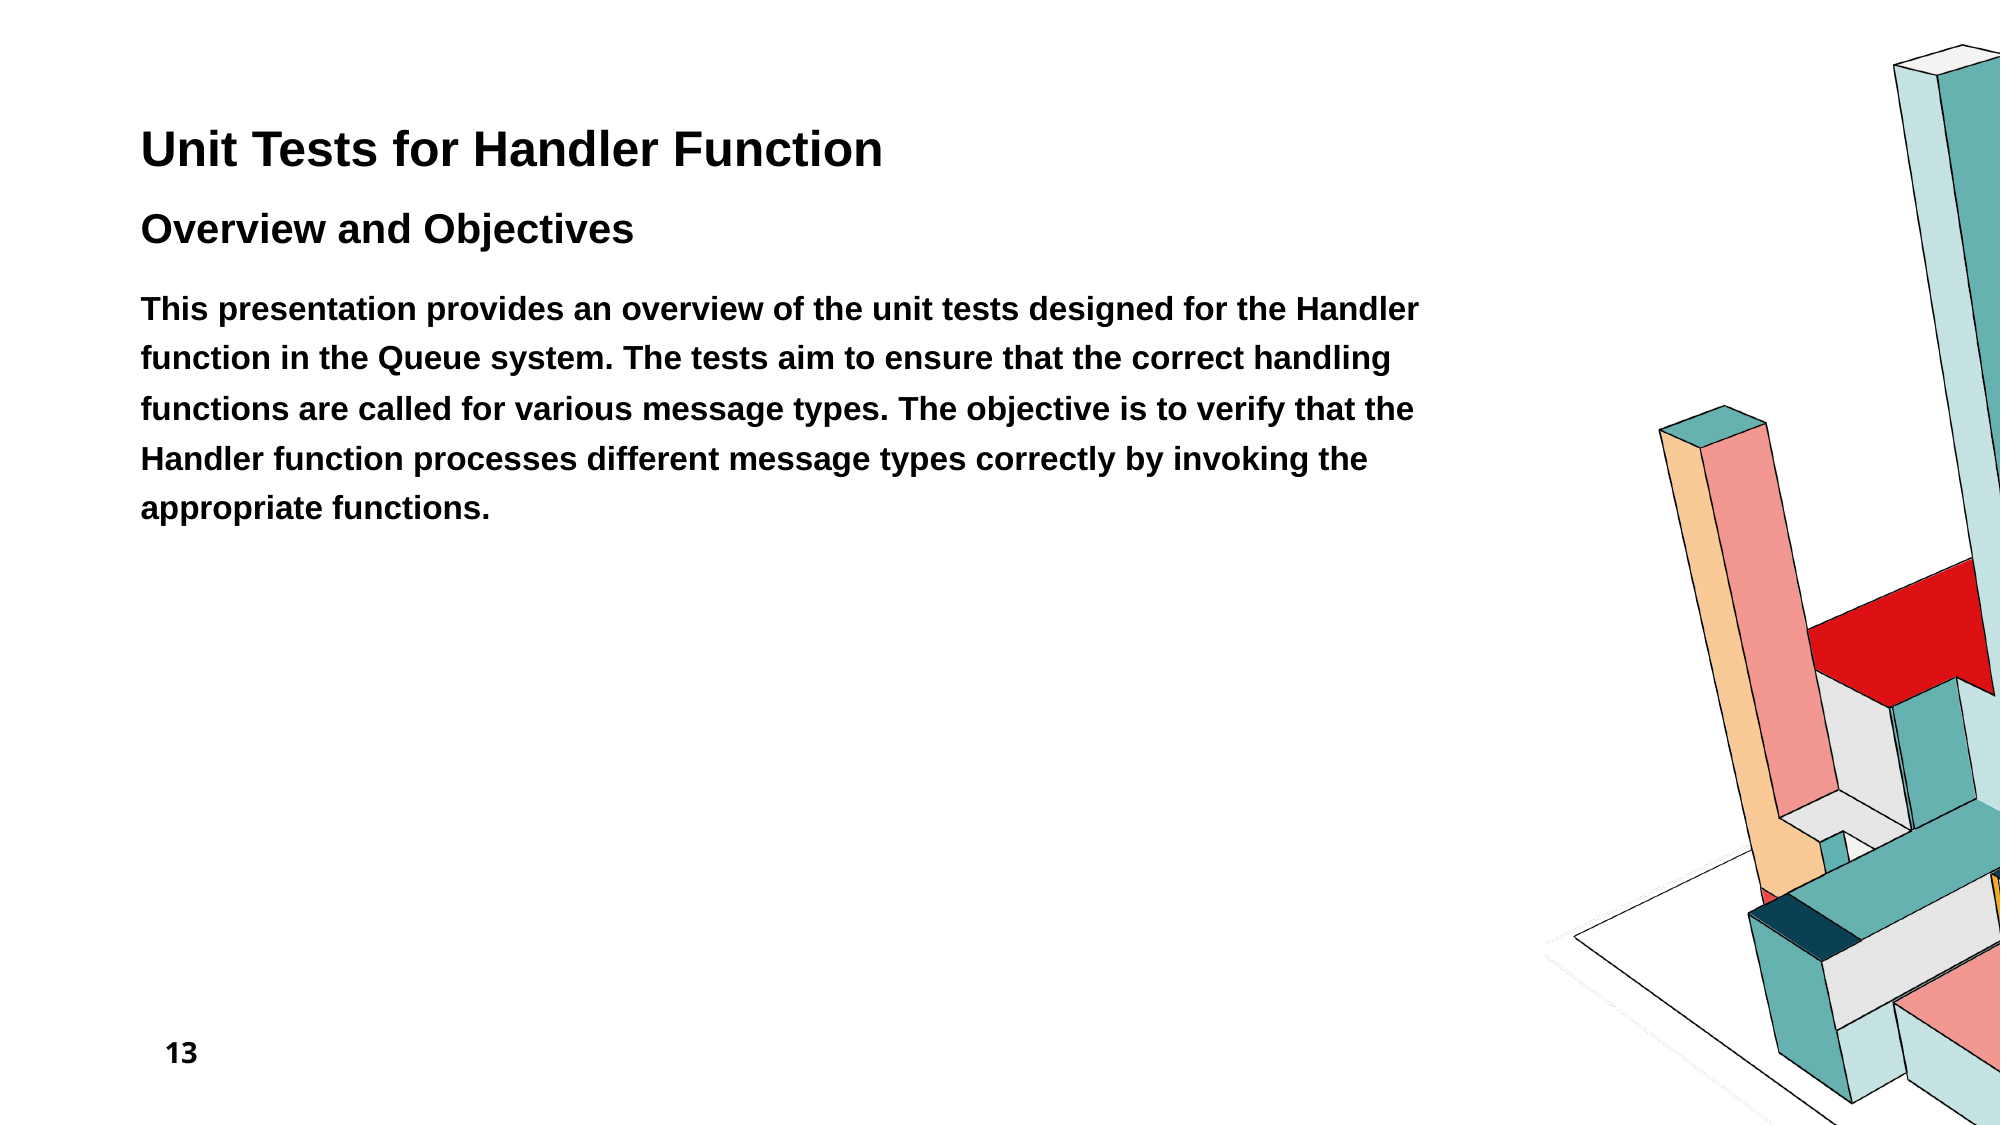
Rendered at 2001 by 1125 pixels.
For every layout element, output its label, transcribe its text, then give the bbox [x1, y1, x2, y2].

picture [1544, 43, 2000, 1125]
list Unit Tests for Handler Function Overview and Objectives This presentation provides an overview of the unit tests designed for the Handler function in the Queue system. The tests aim to ensure that the correct handling functions are called for various message types. The objective is to verify that the Handler function processes different message types correctly by invoking the appropriate functions. [125, 119, 1492, 693]
slide_number 13 [149, 1024, 588, 1085]
